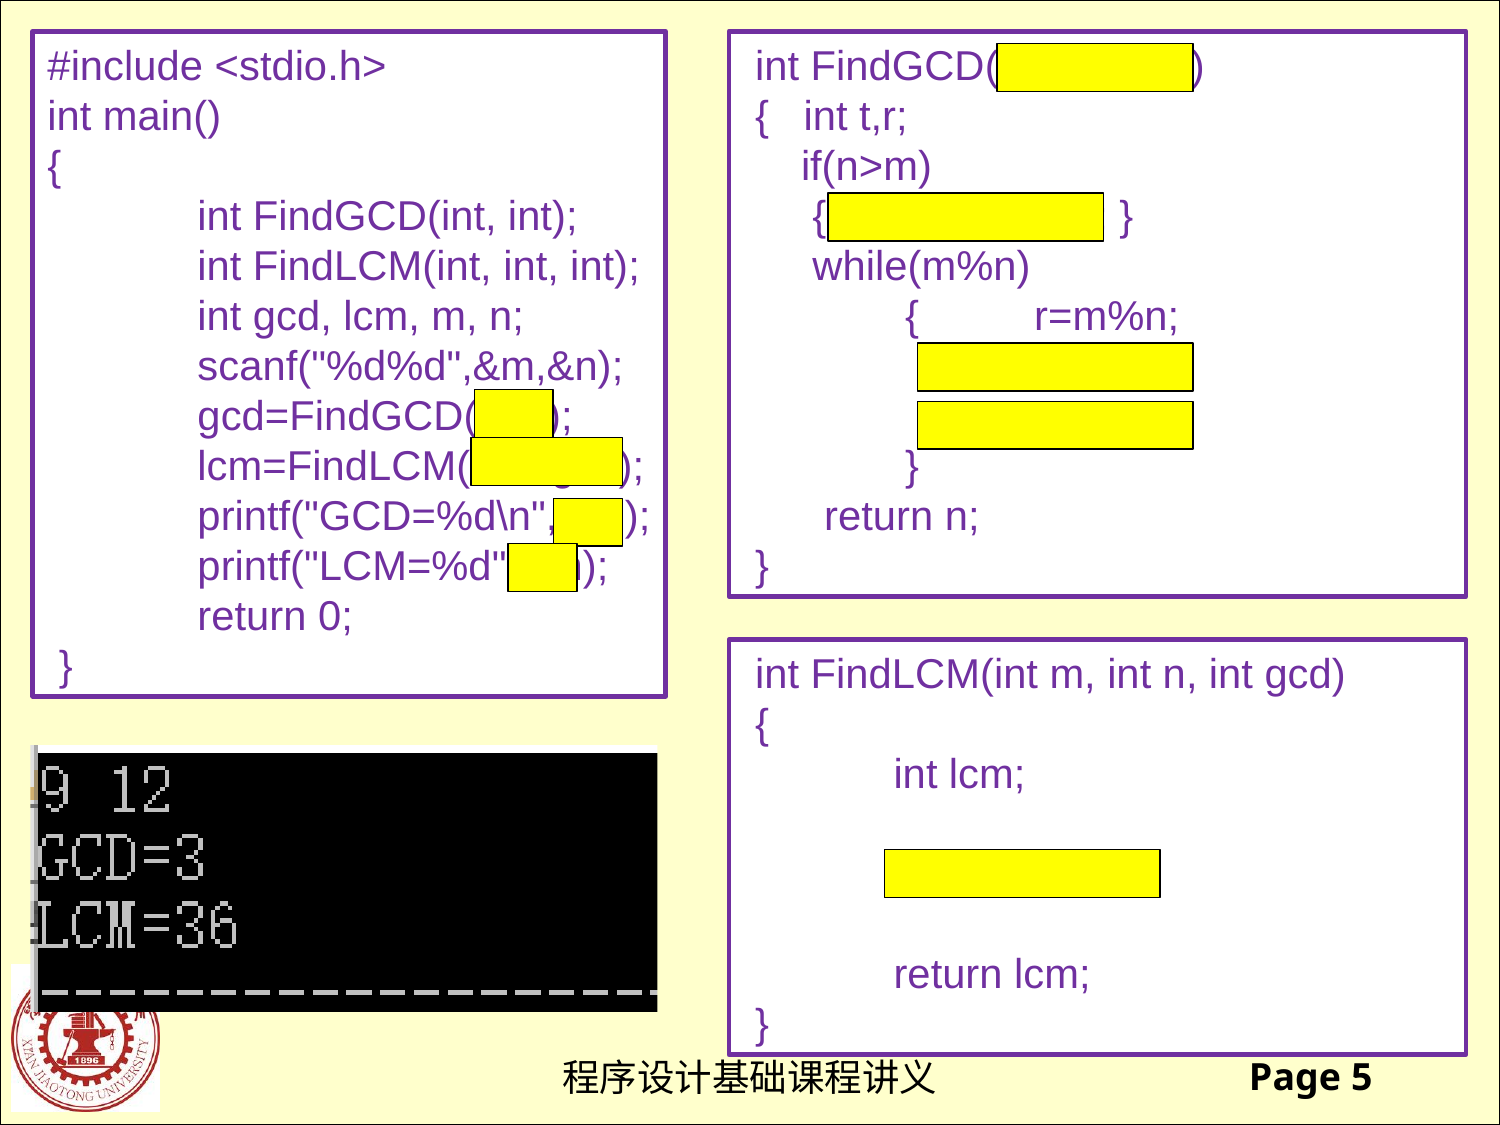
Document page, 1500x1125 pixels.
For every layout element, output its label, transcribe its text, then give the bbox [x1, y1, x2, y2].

text_box [474, 389, 554, 437]
text_box [884, 849, 1160, 898]
picture [11, 745, 658, 1112]
text_box [507, 543, 578, 592]
text_box [828, 193, 1104, 242]
text_box [553, 498, 623, 547]
text_box [471, 437, 623, 486]
text_box [917, 343, 1193, 391]
text_box int FindLCM(int m, int n, int gcd) { int lcm; lcm=m*n/gcd; return lcm; } [728, 639, 1466, 1055]
text_box int FindGCD(int m, int n) { int t,r; if(n>m) { t=n; n=m; m=t; } while(m%n) { r=m%n; m=n; n=r; } return n; } [728, 31, 1466, 597]
text_box [917, 401, 1193, 450]
text_box #include <stdio.h> int main() { int FindGCD(int, int); int FindLCM(int, int, int); int gcd, lcm, m, n; scanf("%d%d",&m,&n); gcd=FindGCD(m,n); lcm=FindLCM(m,n,gcd); printf("GCD=%d\n",gcd); printf("LCM=%d",lcm); return 0; } [32, 31, 666, 697]
text_box [997, 43, 1193, 92]
